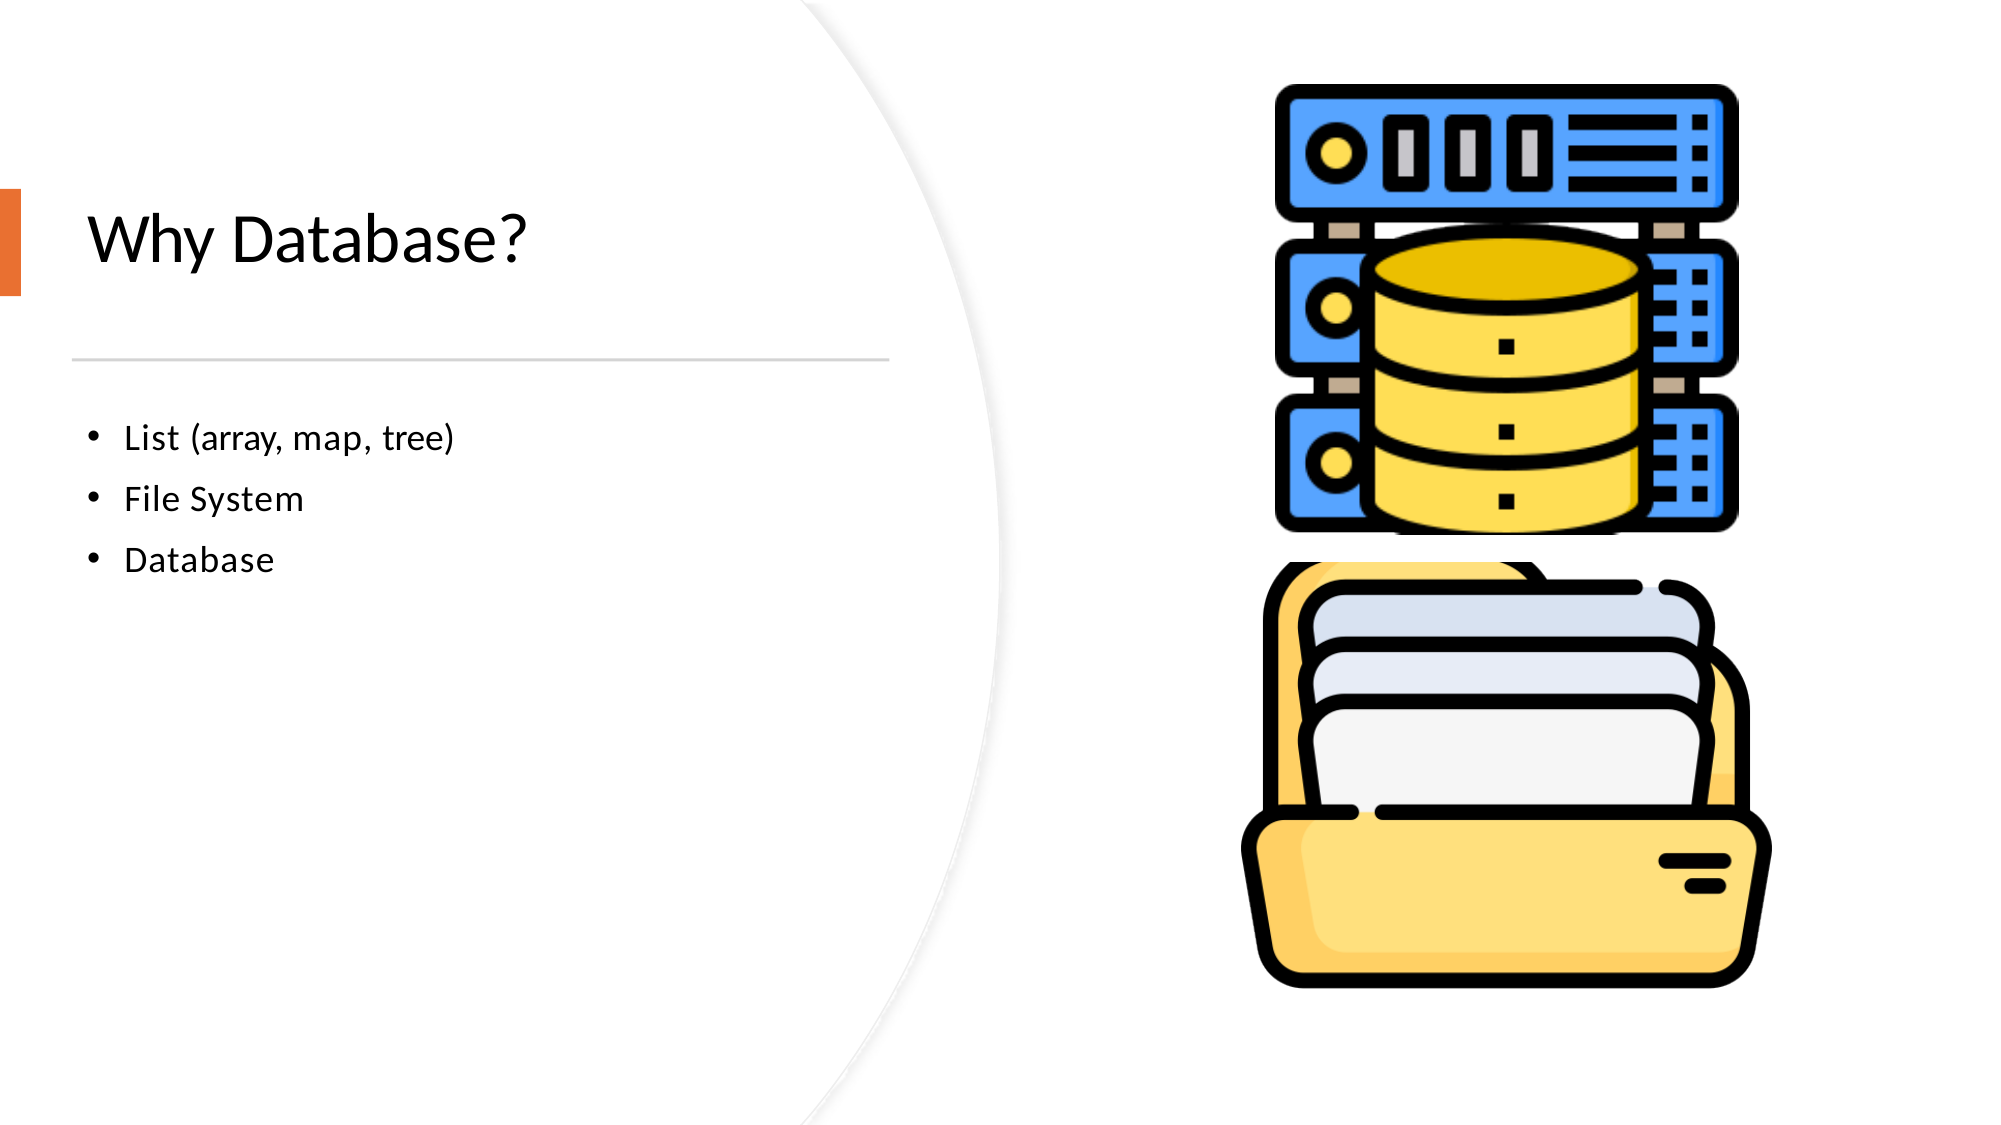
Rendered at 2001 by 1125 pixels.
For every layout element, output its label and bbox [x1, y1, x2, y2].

text_box [0, 188, 890, 362]
picture [1275, 84, 1739, 536]
text_box [0, 0, 1022, 1125]
picture [1241, 562, 1772, 989]
